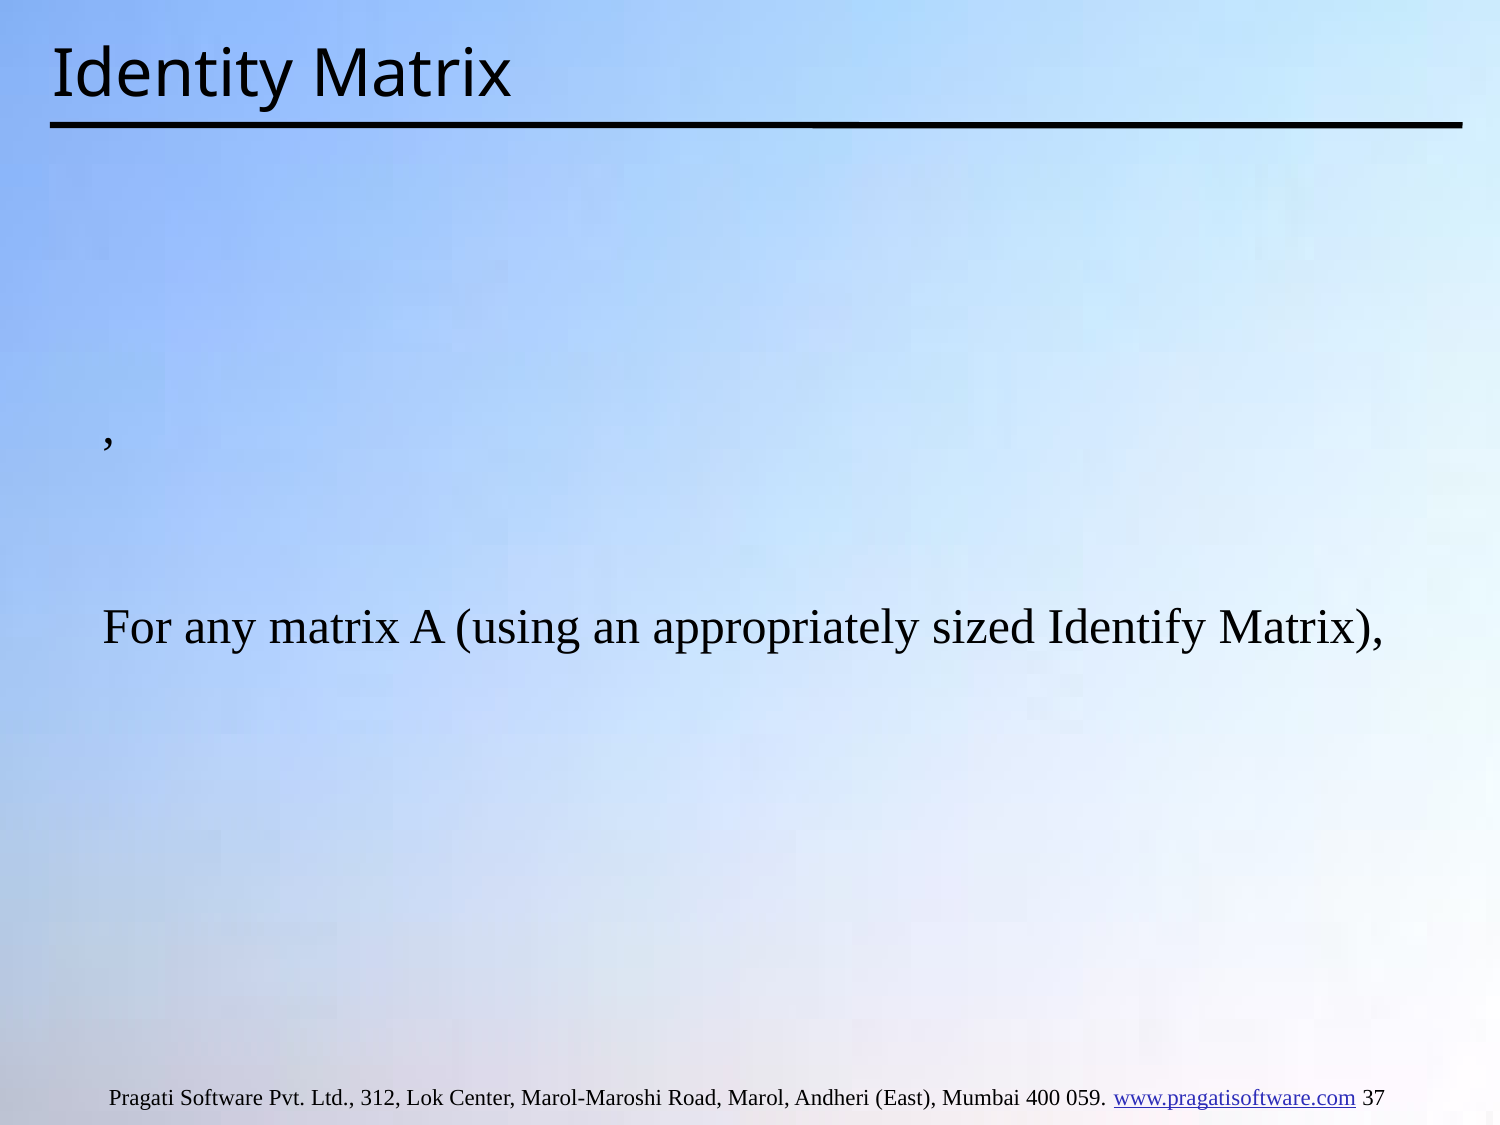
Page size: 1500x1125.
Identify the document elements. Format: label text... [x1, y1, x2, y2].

picture [0, 0, 1500, 1125]
title Identity Matrix [37, 0, 1462, 137]
